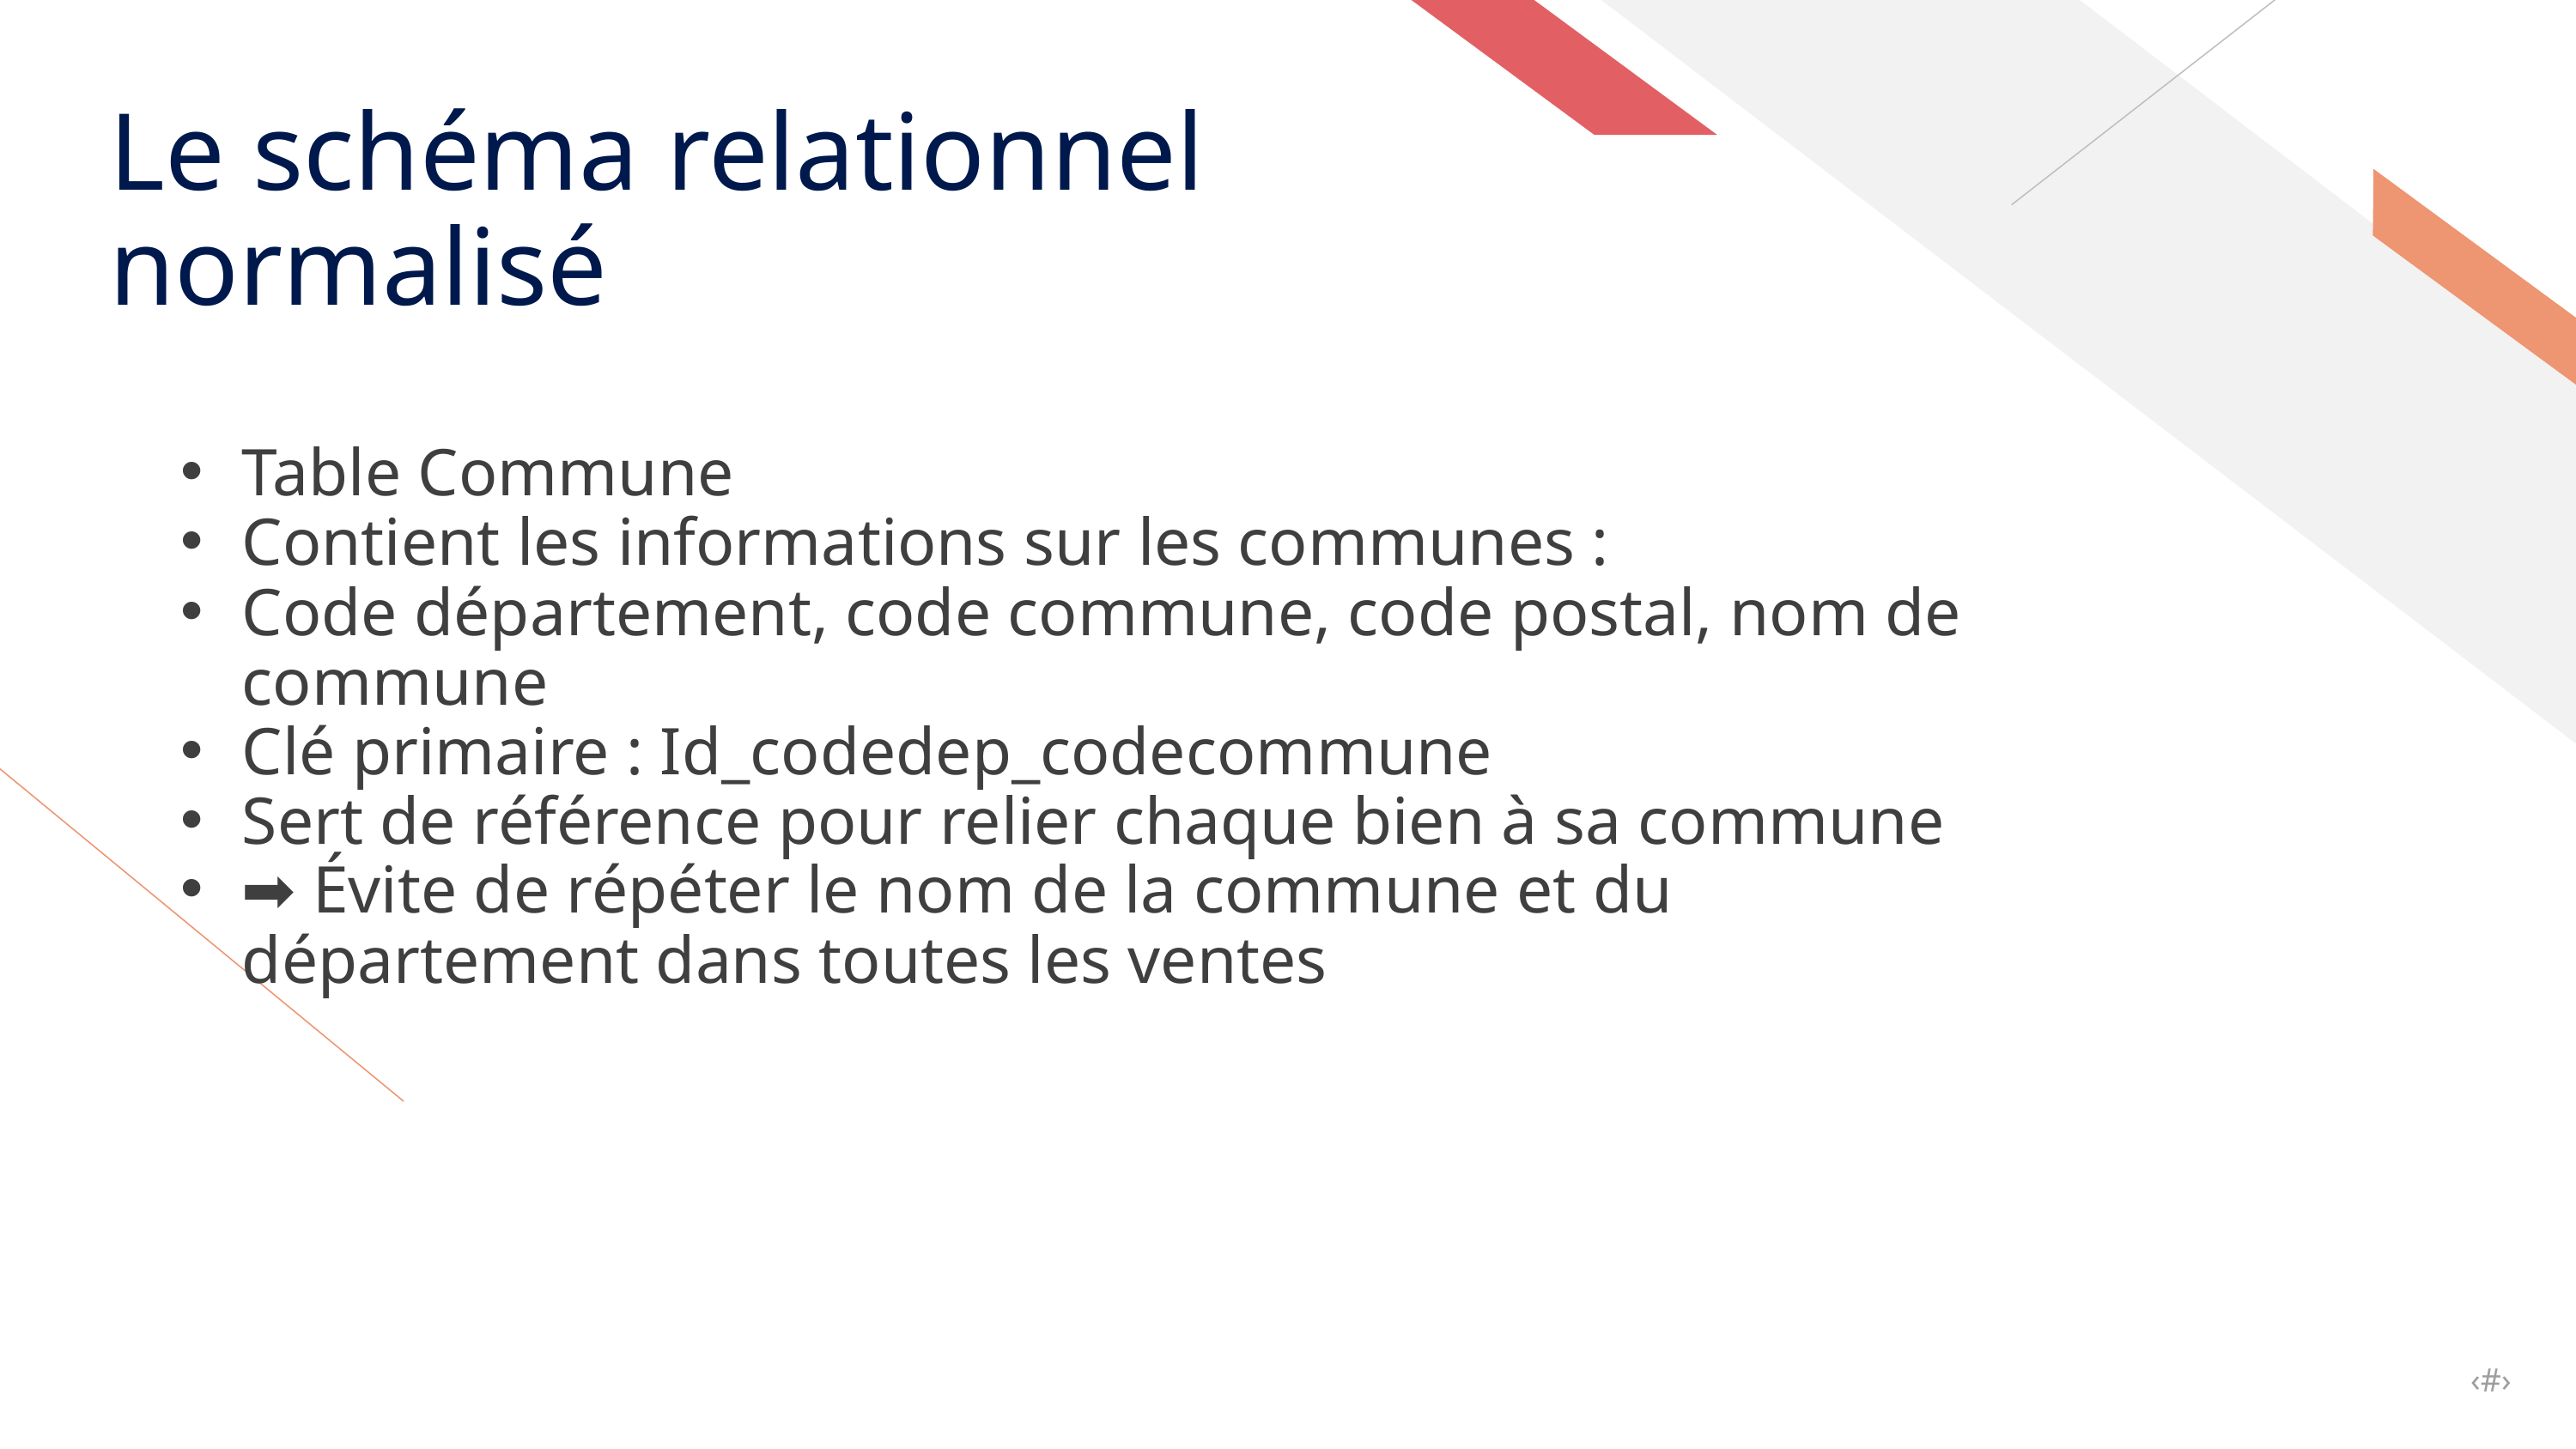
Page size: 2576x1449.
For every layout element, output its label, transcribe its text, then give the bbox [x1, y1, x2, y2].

text_box Table Commune Contient les informations sur les communes : Code département, code commune, code postal, nom de commune Clé primaire : Id_codedep_codecommune Sert de référence pour relier chaque bien à sa commune ➡️ Évite de répéter le nom de la commune et du département dans toutes les ventes [119, 439, 2067, 997]
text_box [1411, 0, 1718, 136]
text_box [1597, 0, 2576, 746]
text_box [2329, 250, 2576, 305]
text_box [109, 44, 1431, 327]
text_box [2354, 1342, 2512, 1421]
